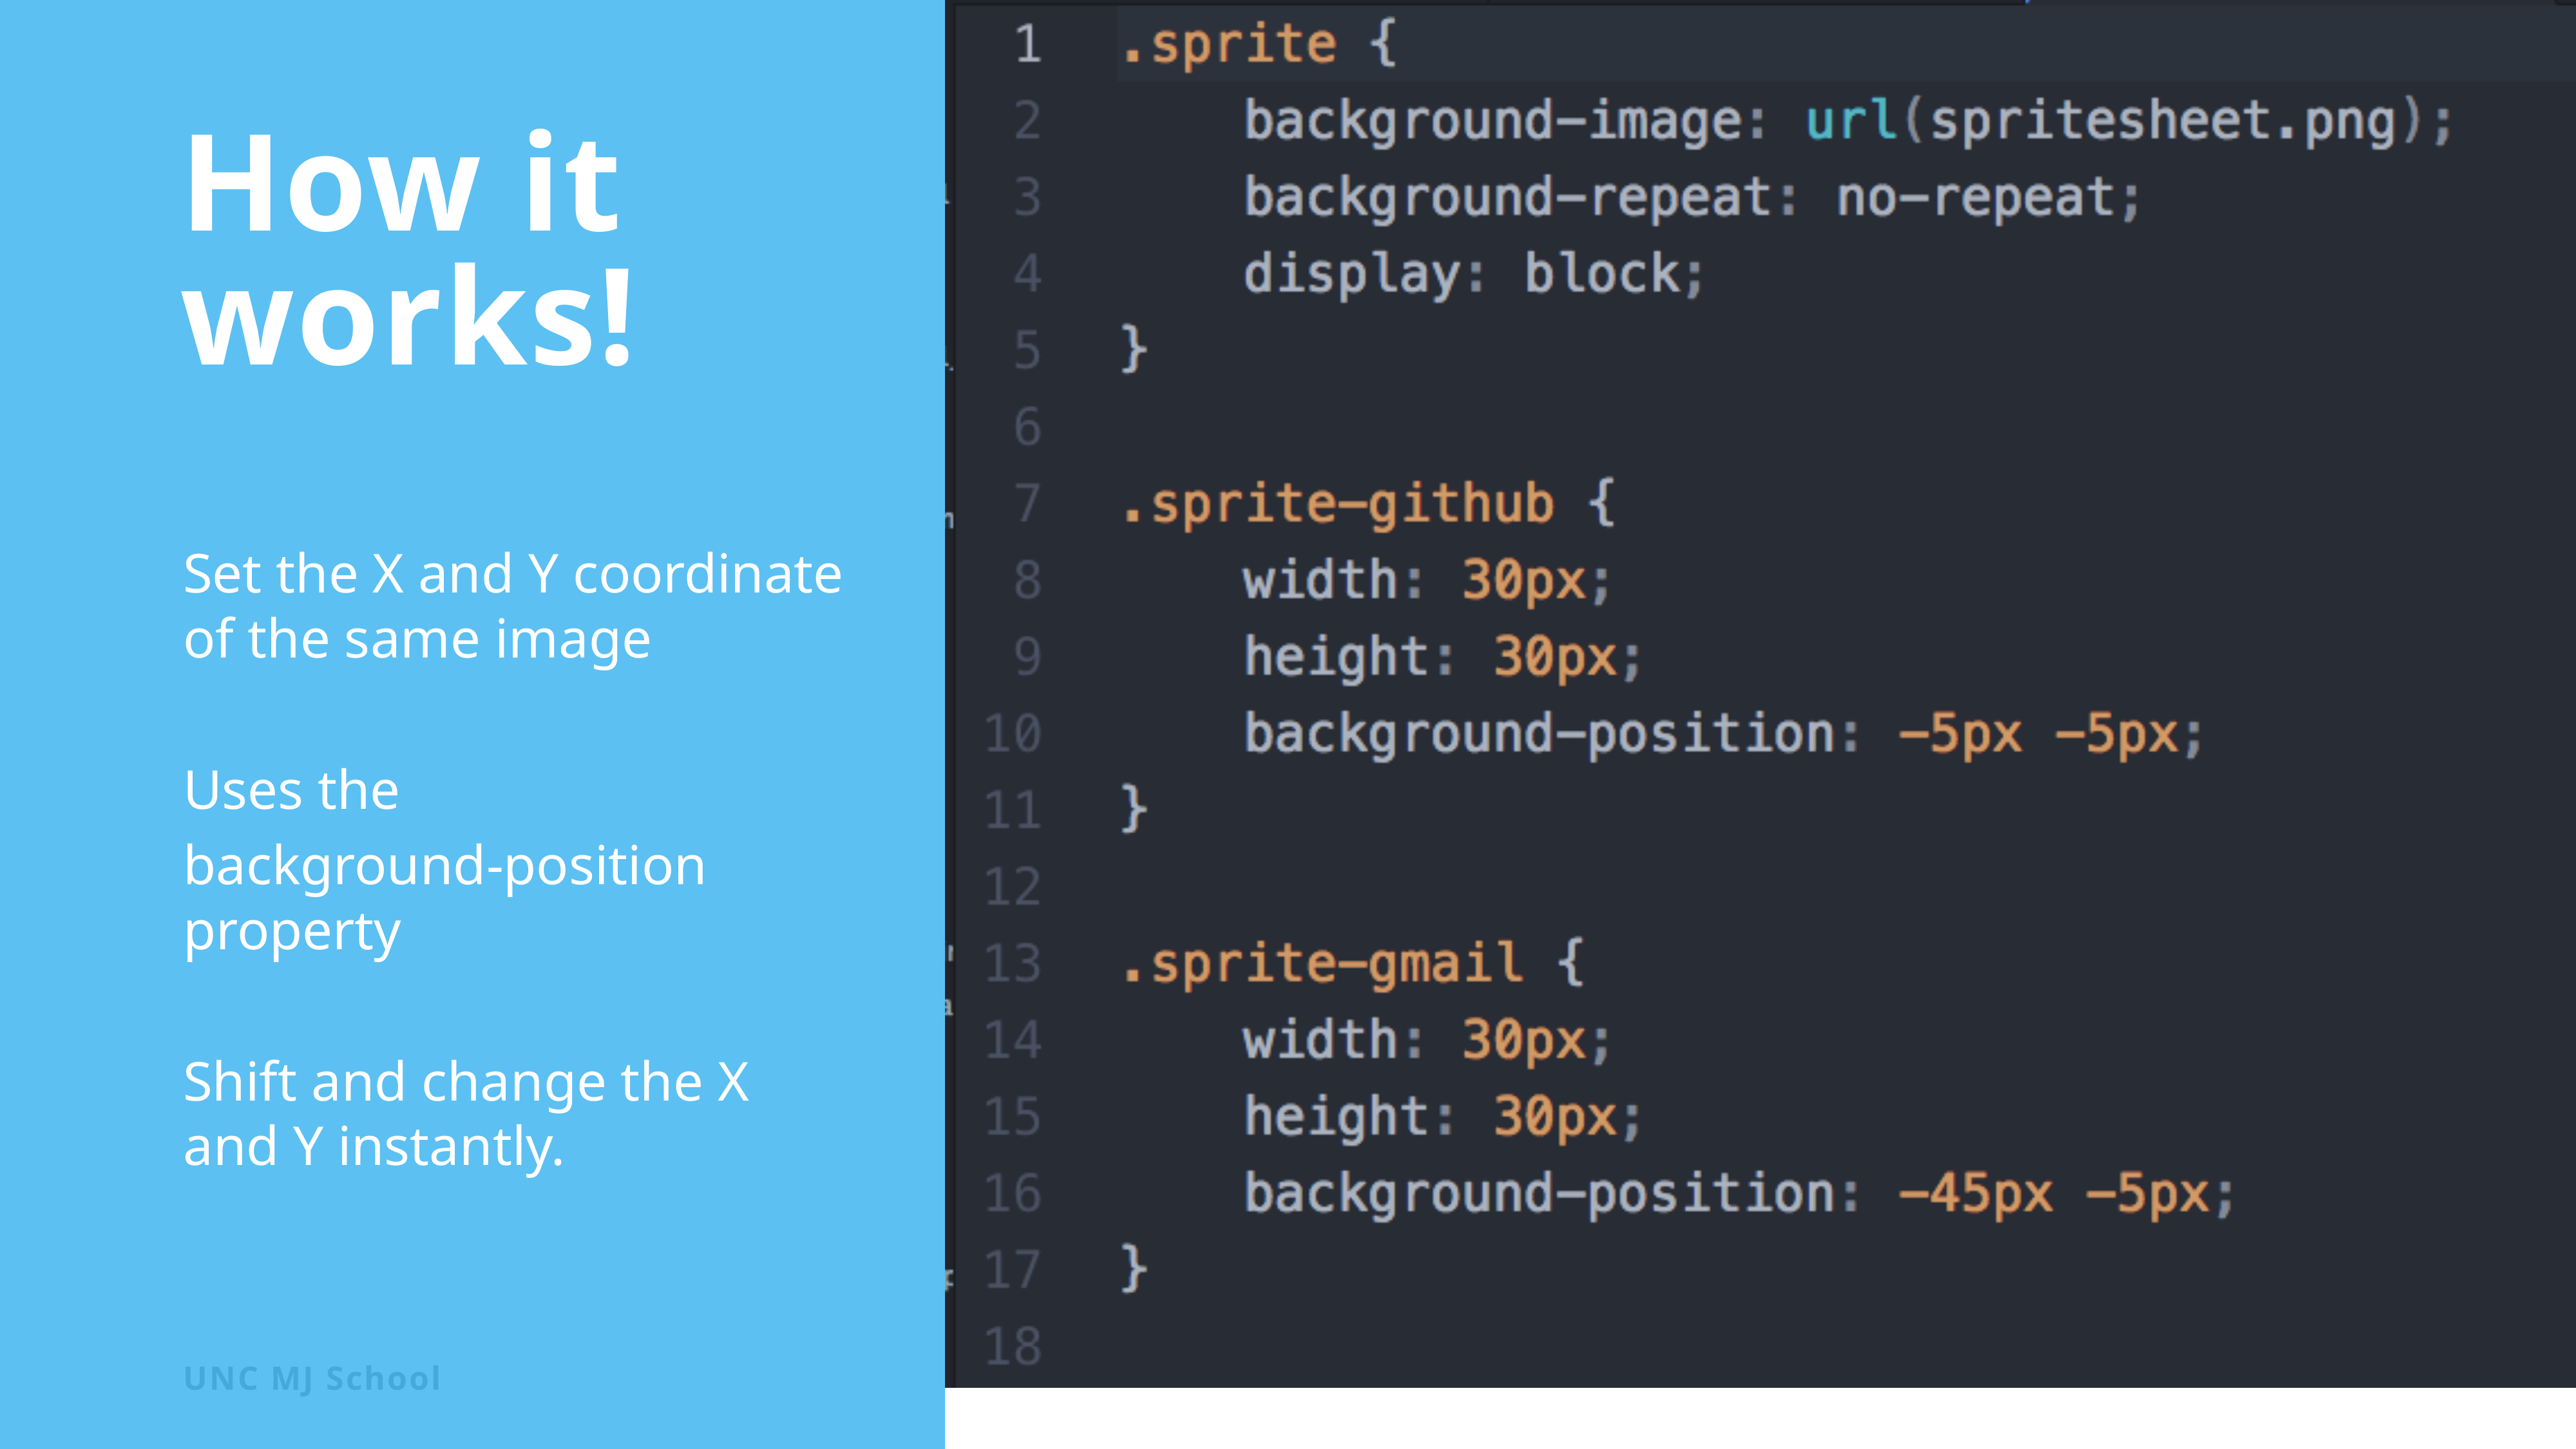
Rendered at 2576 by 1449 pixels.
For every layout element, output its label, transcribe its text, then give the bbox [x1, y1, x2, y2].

text_box How it works! [180, 123, 909, 392]
text_box [0, 0, 946, 1449]
picture [945, 0, 2576, 1388]
text_box Set the X and Y coordinate of the same image Uses the background-position property Shift and change the X and Y instantly. [160, 527, 875, 1188]
